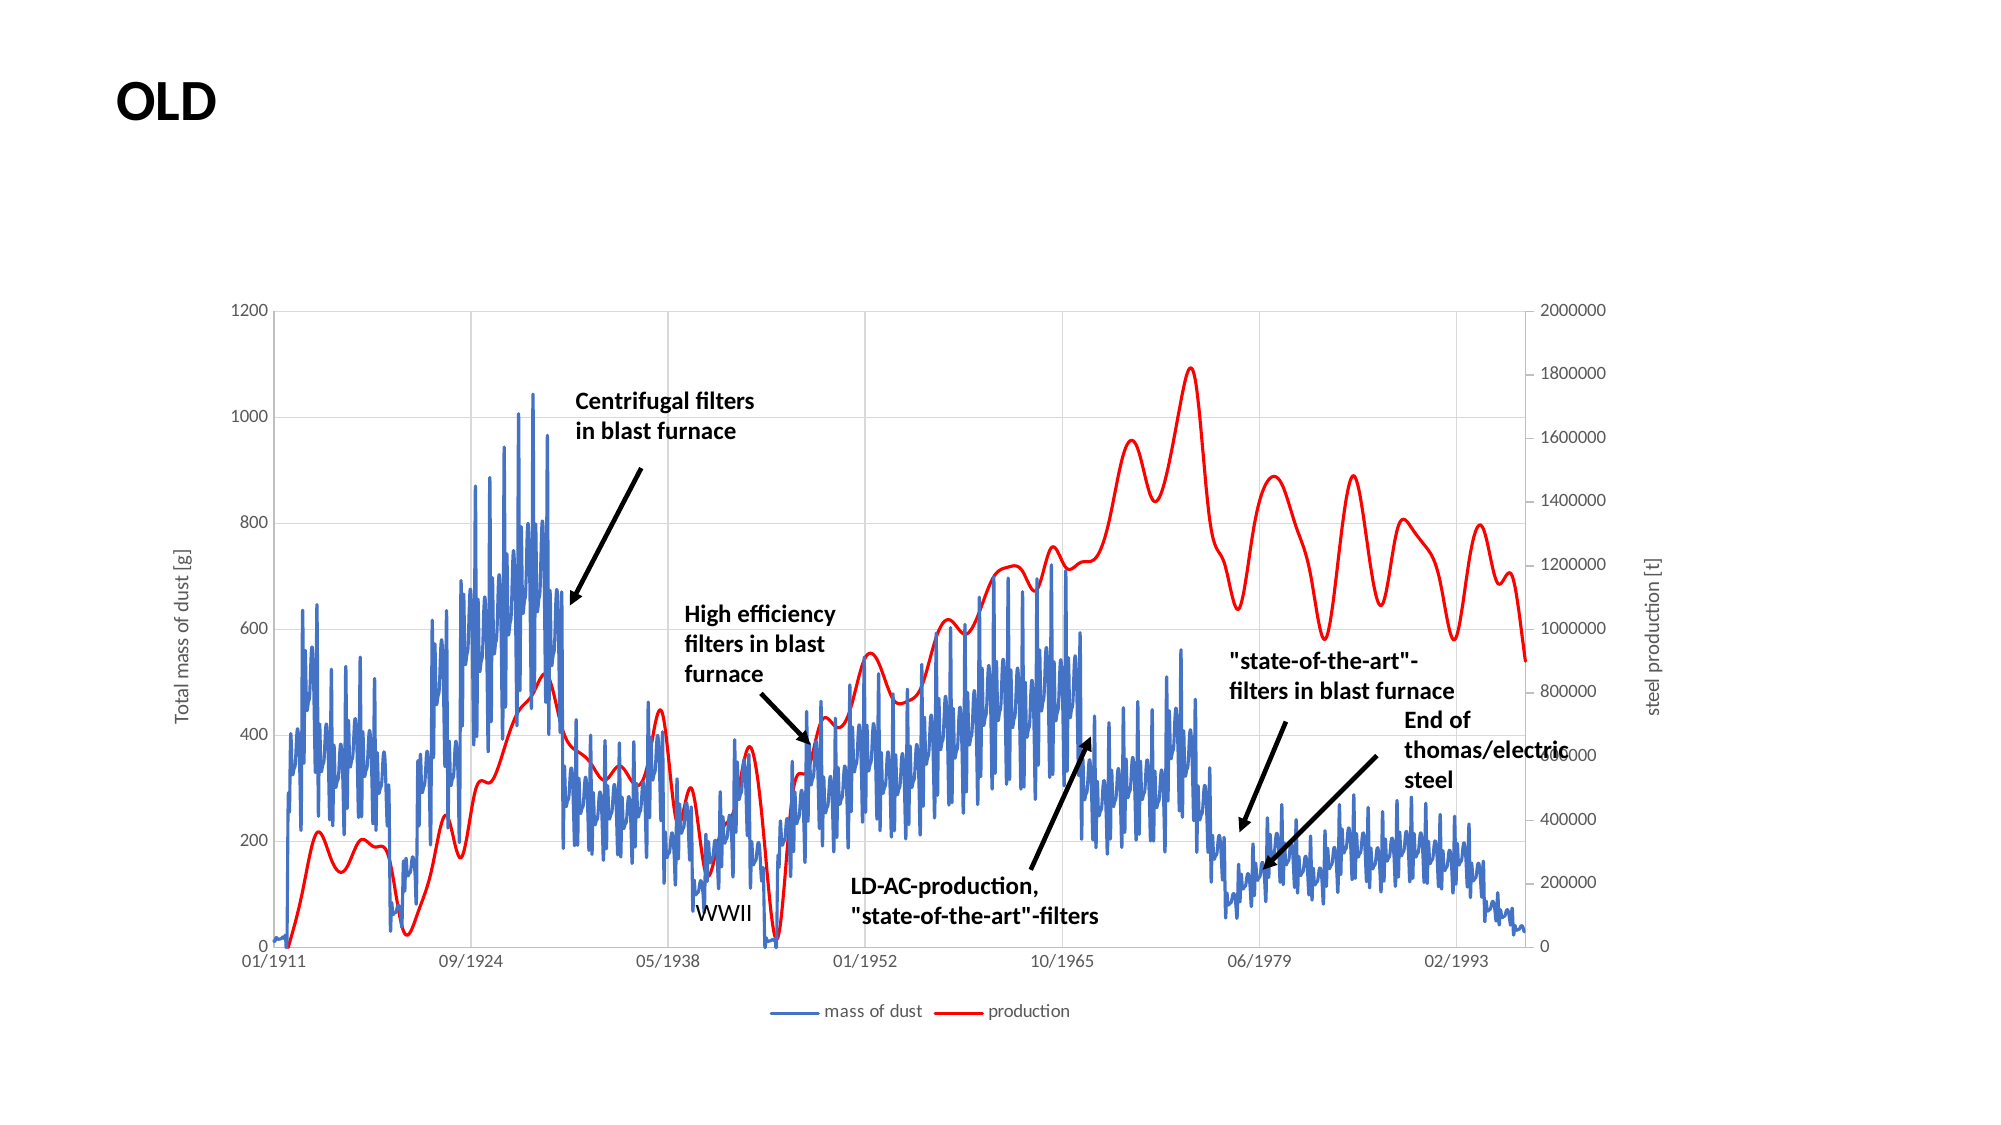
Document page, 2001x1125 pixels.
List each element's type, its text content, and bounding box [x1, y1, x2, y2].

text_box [760, 693, 811, 745]
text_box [1239, 721, 1286, 833]
text_box OLD [101, 54, 929, 140]
chart [139, 287, 1702, 1029]
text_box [1262, 755, 1377, 870]
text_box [569, 467, 642, 606]
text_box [1030, 736, 1091, 870]
